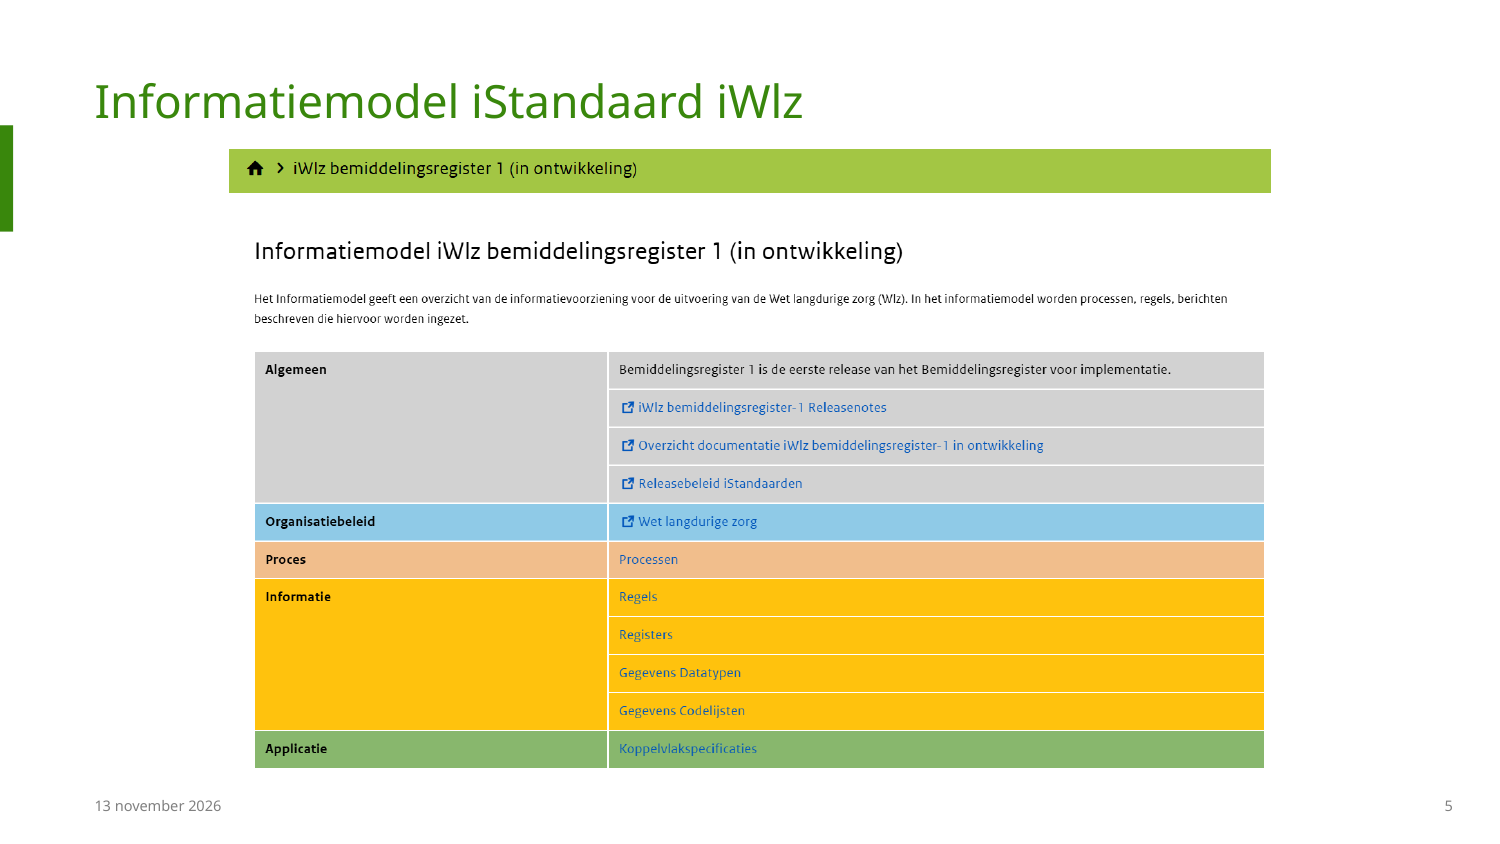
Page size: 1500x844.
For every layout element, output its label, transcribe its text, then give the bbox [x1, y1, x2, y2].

slide_number 5 [1393, 797, 1453, 821]
title Informatiemodel iStandaard iWlz [94, 70, 1276, 184]
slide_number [94, 797, 260, 821]
picture [0, 0, 1500, 844]
